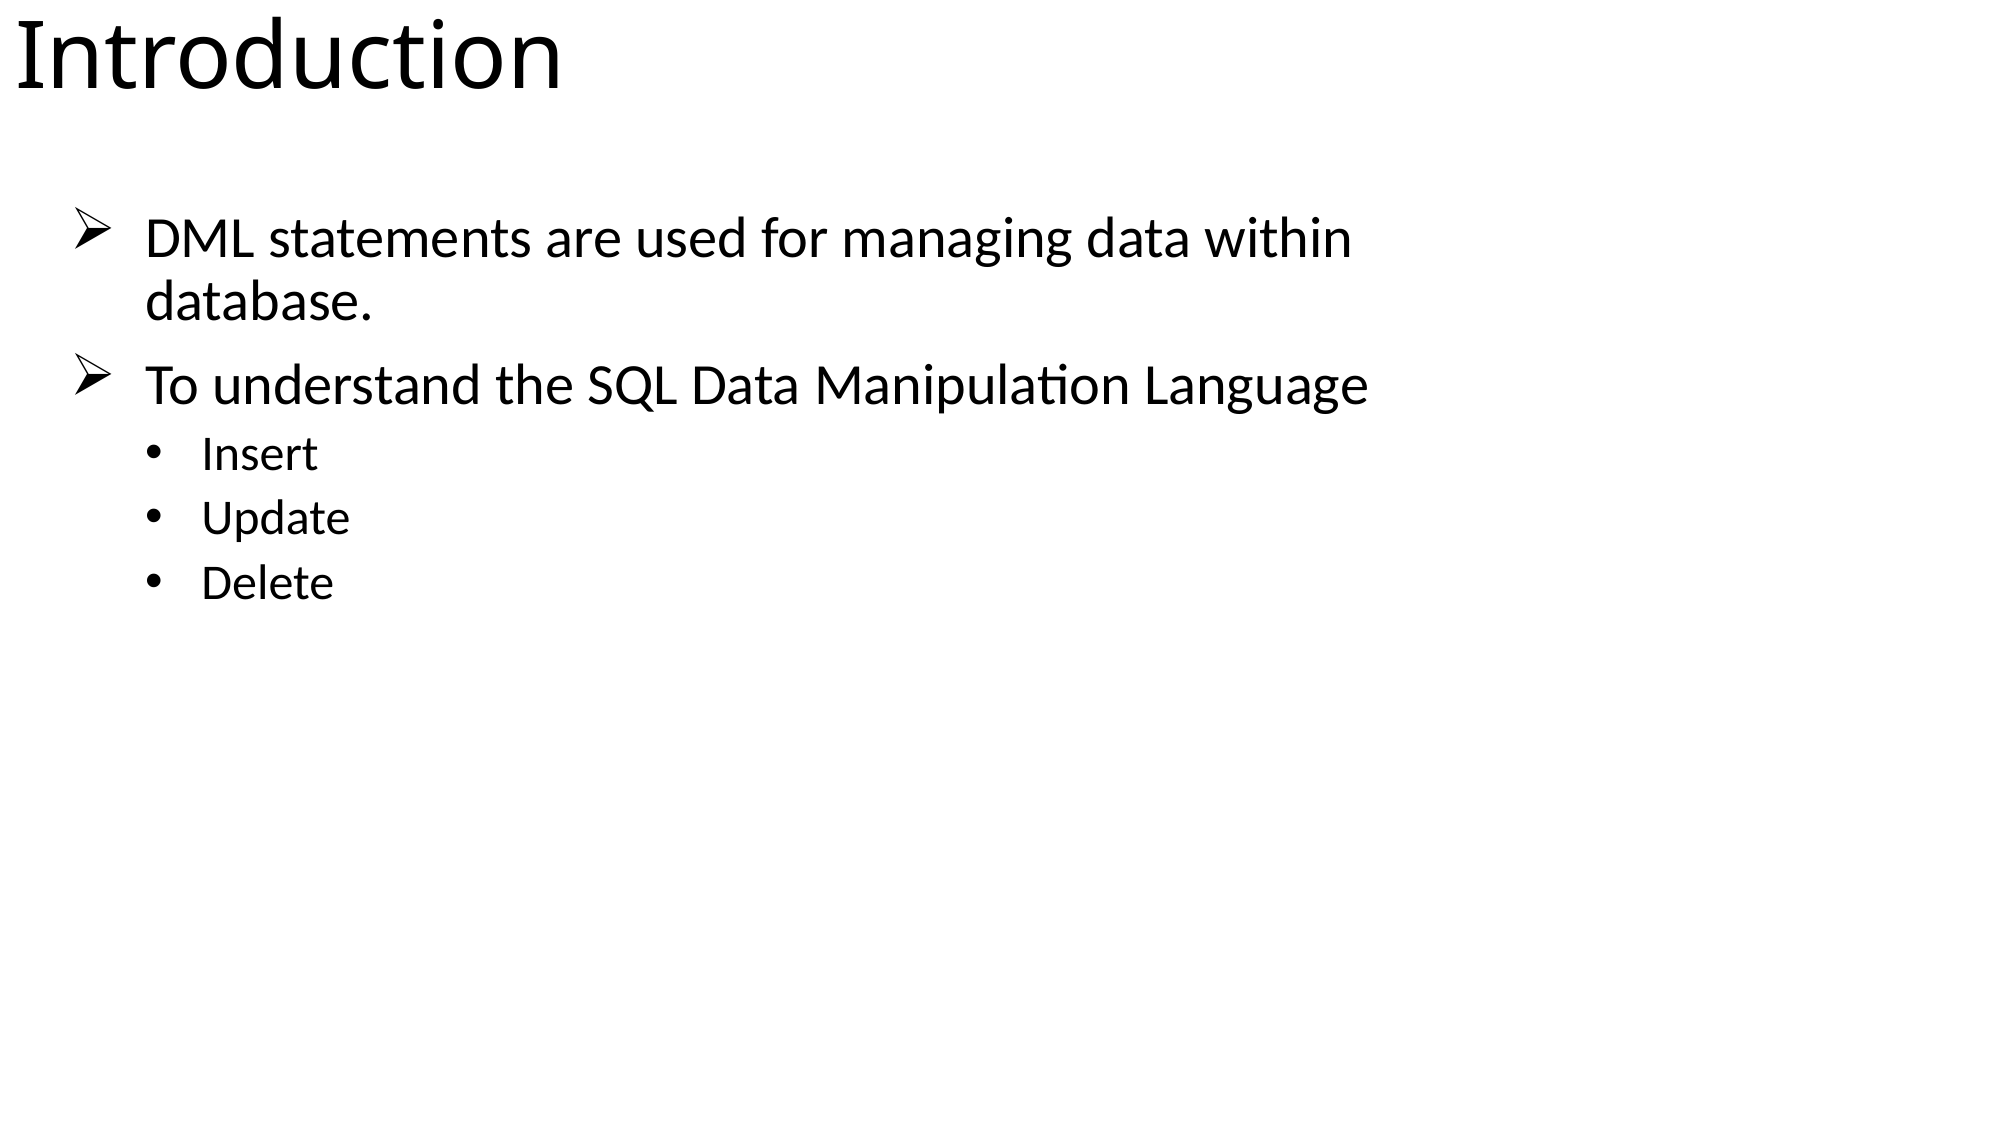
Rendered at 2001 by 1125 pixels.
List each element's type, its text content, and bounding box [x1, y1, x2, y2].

text_box Introduction [0, 0, 2000, 117]
text_box DML statements are used for managing data within database. To understand the SQL Data Manipulation Language Insert Update Delete [55, 200, 1463, 1040]
